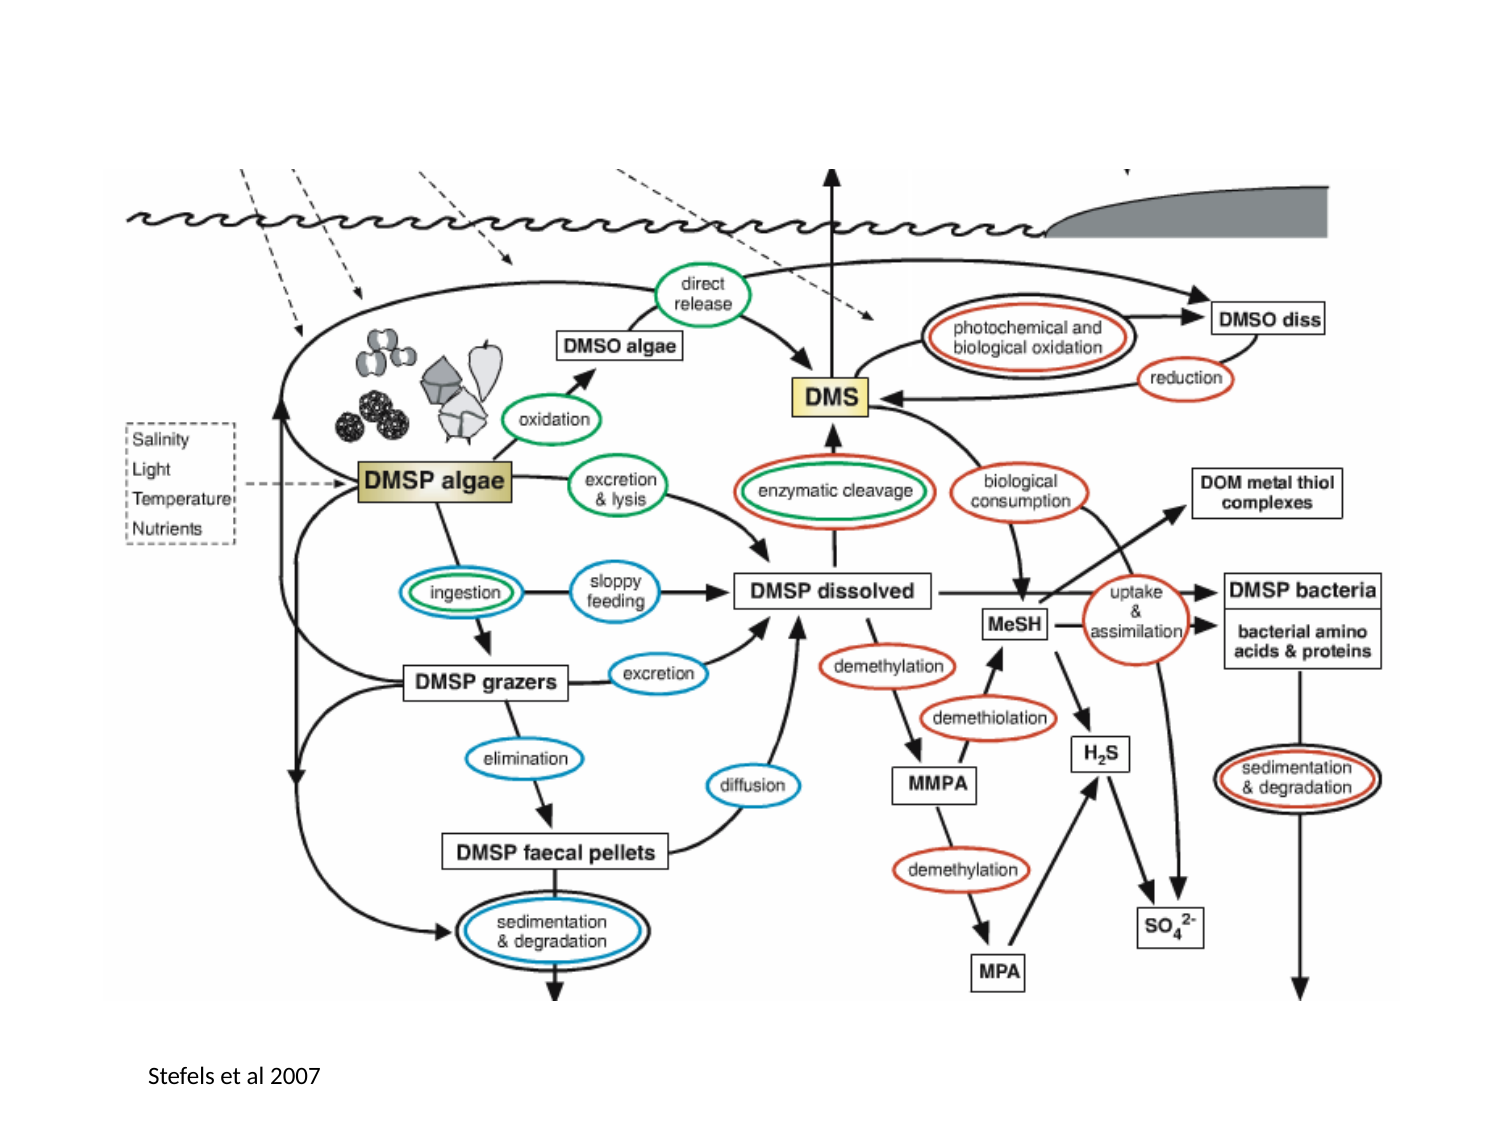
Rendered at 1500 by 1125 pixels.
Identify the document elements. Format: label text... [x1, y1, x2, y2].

text_box Stefels et al 2007 [133, 1052, 337, 1097]
picture [102, 169, 1400, 1001]
